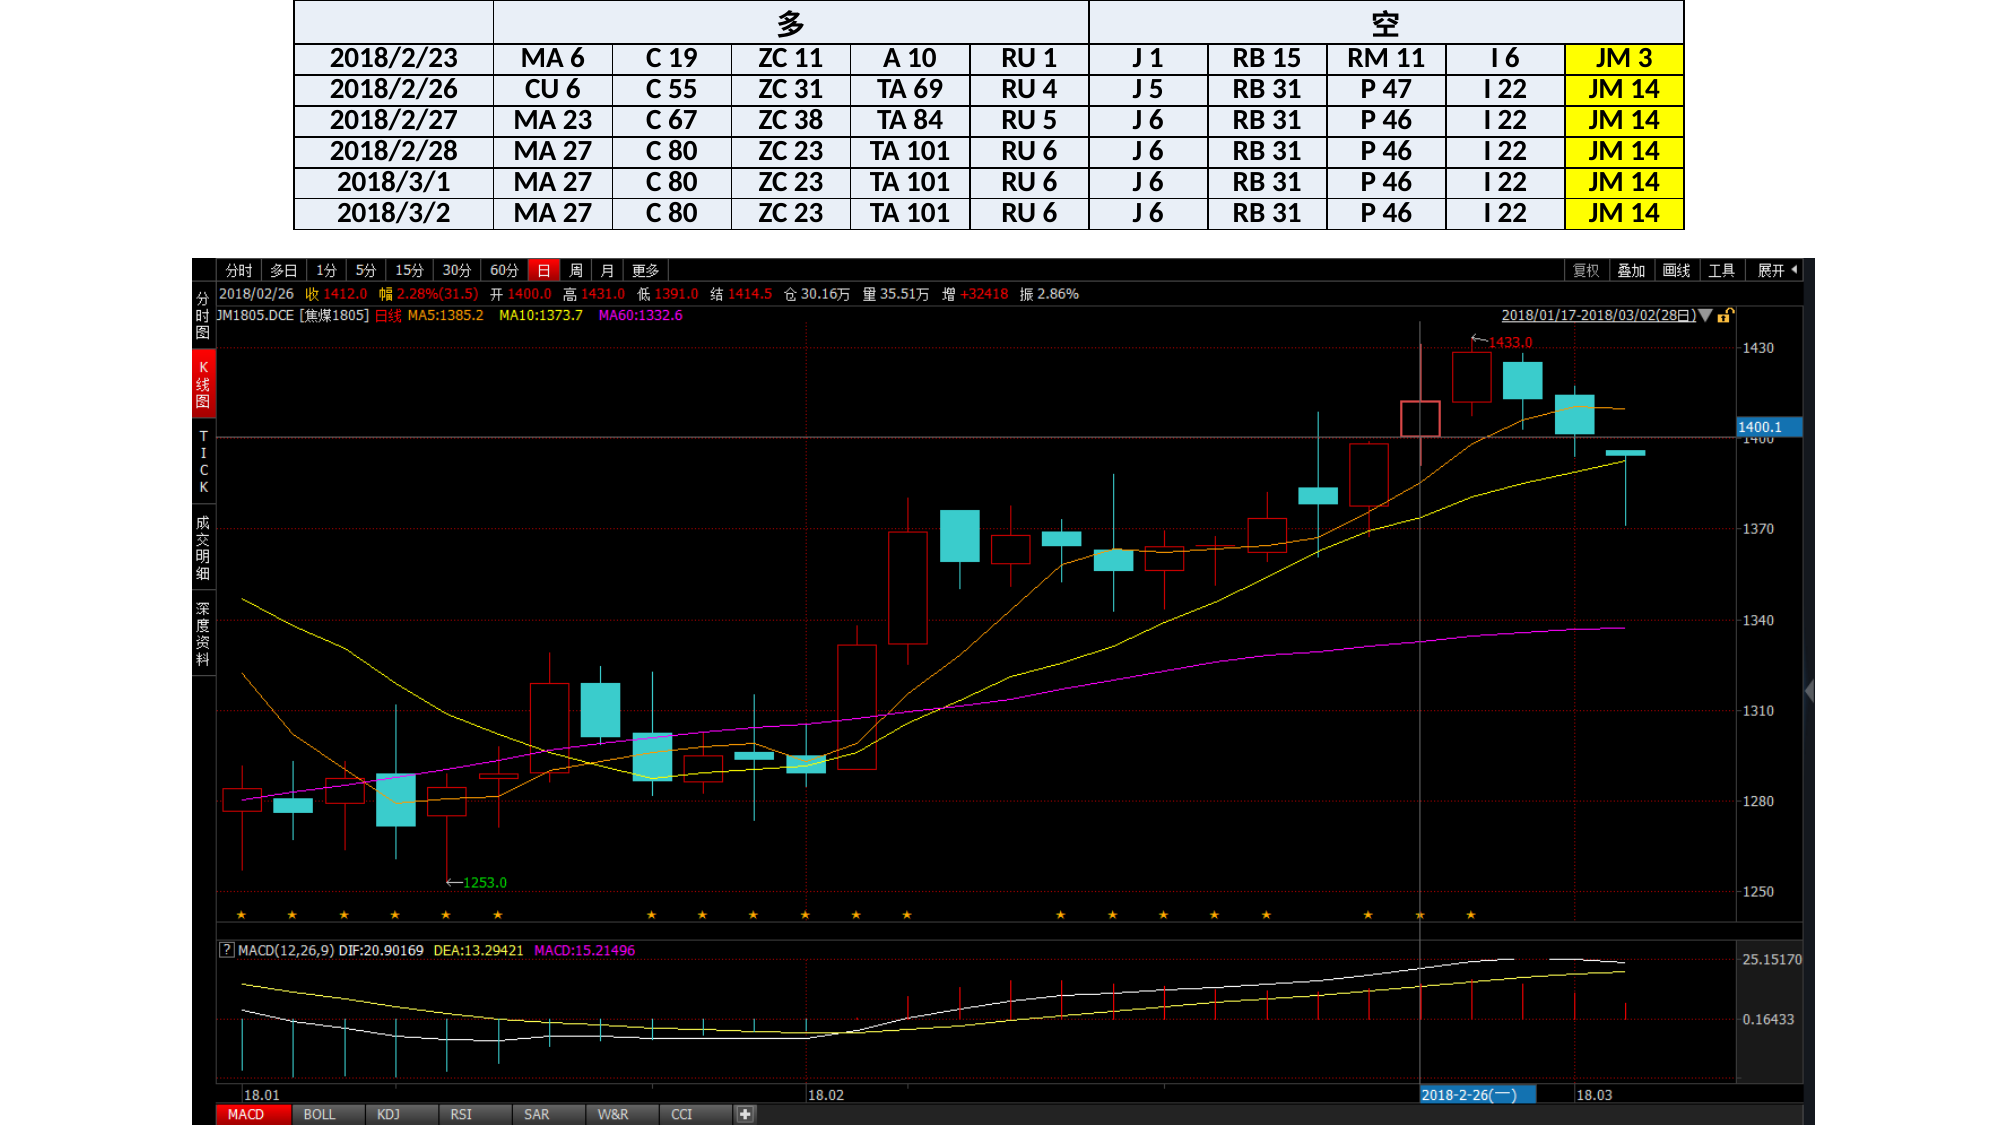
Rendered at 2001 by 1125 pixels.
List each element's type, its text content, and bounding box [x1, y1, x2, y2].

table_cell 2018/2/26 [295, 76, 493, 105]
table_cell C 67 [613, 107, 731, 136]
table_cell J 6 [1090, 138, 1207, 167]
table_cell RB 31 [1209, 169, 1326, 198]
table_cell I 22 [1447, 76, 1564, 105]
table_cell RU 5 [971, 107, 1088, 136]
table_cell J 1 [1090, 45, 1207, 74]
table_cell RB 31 [1209, 138, 1326, 167]
table_cell MA 23 [494, 107, 612, 136]
table_cell JM 14 [1566, 138, 1683, 167]
table_cell 2018/3/2 [295, 199, 493, 229]
table_cell RU 1 [971, 45, 1088, 74]
table_cell ZC 11 [732, 45, 850, 74]
table_cell ZC 23 [732, 138, 850, 167]
table_cell I 22 [1447, 199, 1564, 229]
table_cell RB 15 [1209, 45, 1326, 74]
table_cell MA 6 [494, 45, 612, 74]
table_cell J 6 [1090, 199, 1207, 229]
table_cell TA 101 [851, 169, 969, 198]
table_cell MA 27 [494, 138, 612, 167]
table_cell ZC 23 [732, 169, 850, 198]
table_cell RU 4 [971, 76, 1088, 105]
table_cell JM 14 [1566, 169, 1683, 198]
table_cell P 46 [1328, 138, 1445, 167]
table_header 多 [494, 1, 1088, 43]
table_cell I 22 [1447, 107, 1564, 136]
table_cell P 46 [1328, 169, 1445, 198]
table_cell 2018/2/28 [295, 138, 493, 167]
table_cell J 6 [1090, 107, 1207, 136]
table_cell 2018/3/1 [295, 169, 493, 198]
table_cell JM 14 [1566, 199, 1683, 229]
table_cell JM 14 [1566, 107, 1683, 136]
table_cell C 55 [613, 76, 731, 105]
table_cell ZC 31 [732, 76, 850, 105]
table_cell CU 6 [494, 76, 612, 105]
table_cell MA 27 [494, 199, 612, 229]
table_cell RU 6 [971, 138, 1088, 167]
table_cell ZC 38 [732, 107, 850, 136]
table_cell I 6 [1447, 45, 1564, 74]
table_cell I 22 [1447, 169, 1564, 198]
table_cell 2018/2/27 [295, 107, 493, 136]
table_cell J 5 [1090, 76, 1207, 105]
table_cell J 6 [1090, 169, 1207, 198]
table_cell P 46 [1328, 107, 1445, 136]
table_cell RM 11 [1328, 45, 1445, 74]
table_cell RB 31 [1209, 107, 1326, 136]
table_cell A 10 [851, 45, 969, 74]
table_cell RU 6 [971, 199, 1088, 229]
table_cell TA 84 [851, 107, 969, 136]
table_cell TA 69 [851, 76, 969, 105]
table_cell MA 27 [494, 169, 612, 198]
table_cell RB 31 [1209, 76, 1326, 105]
table_cell RB 31 [1209, 199, 1326, 229]
table_cell ZC 23 [732, 199, 850, 229]
picture [192, 258, 1815, 1125]
table_cell JM 14 [1566, 76, 1683, 105]
table_cell 2018/2/23 [295, 45, 493, 74]
table_cell TA 101 [851, 199, 969, 229]
table_cell C 80 [613, 199, 731, 229]
table_cell C 80 [613, 169, 731, 198]
table_cell I 22 [1447, 138, 1564, 167]
table_cell RU 6 [971, 169, 1088, 198]
table_cell JM 3 [1566, 45, 1683, 74]
table_cell C 19 [613, 45, 731, 74]
table_cell P 47 [1328, 76, 1445, 105]
table_cell P 46 [1328, 199, 1445, 229]
table_cell C 80 [613, 138, 731, 167]
table_header [295, 1, 493, 43]
table_header 空 [1090, 1, 1683, 43]
table_cell TA 101 [851, 138, 969, 167]
